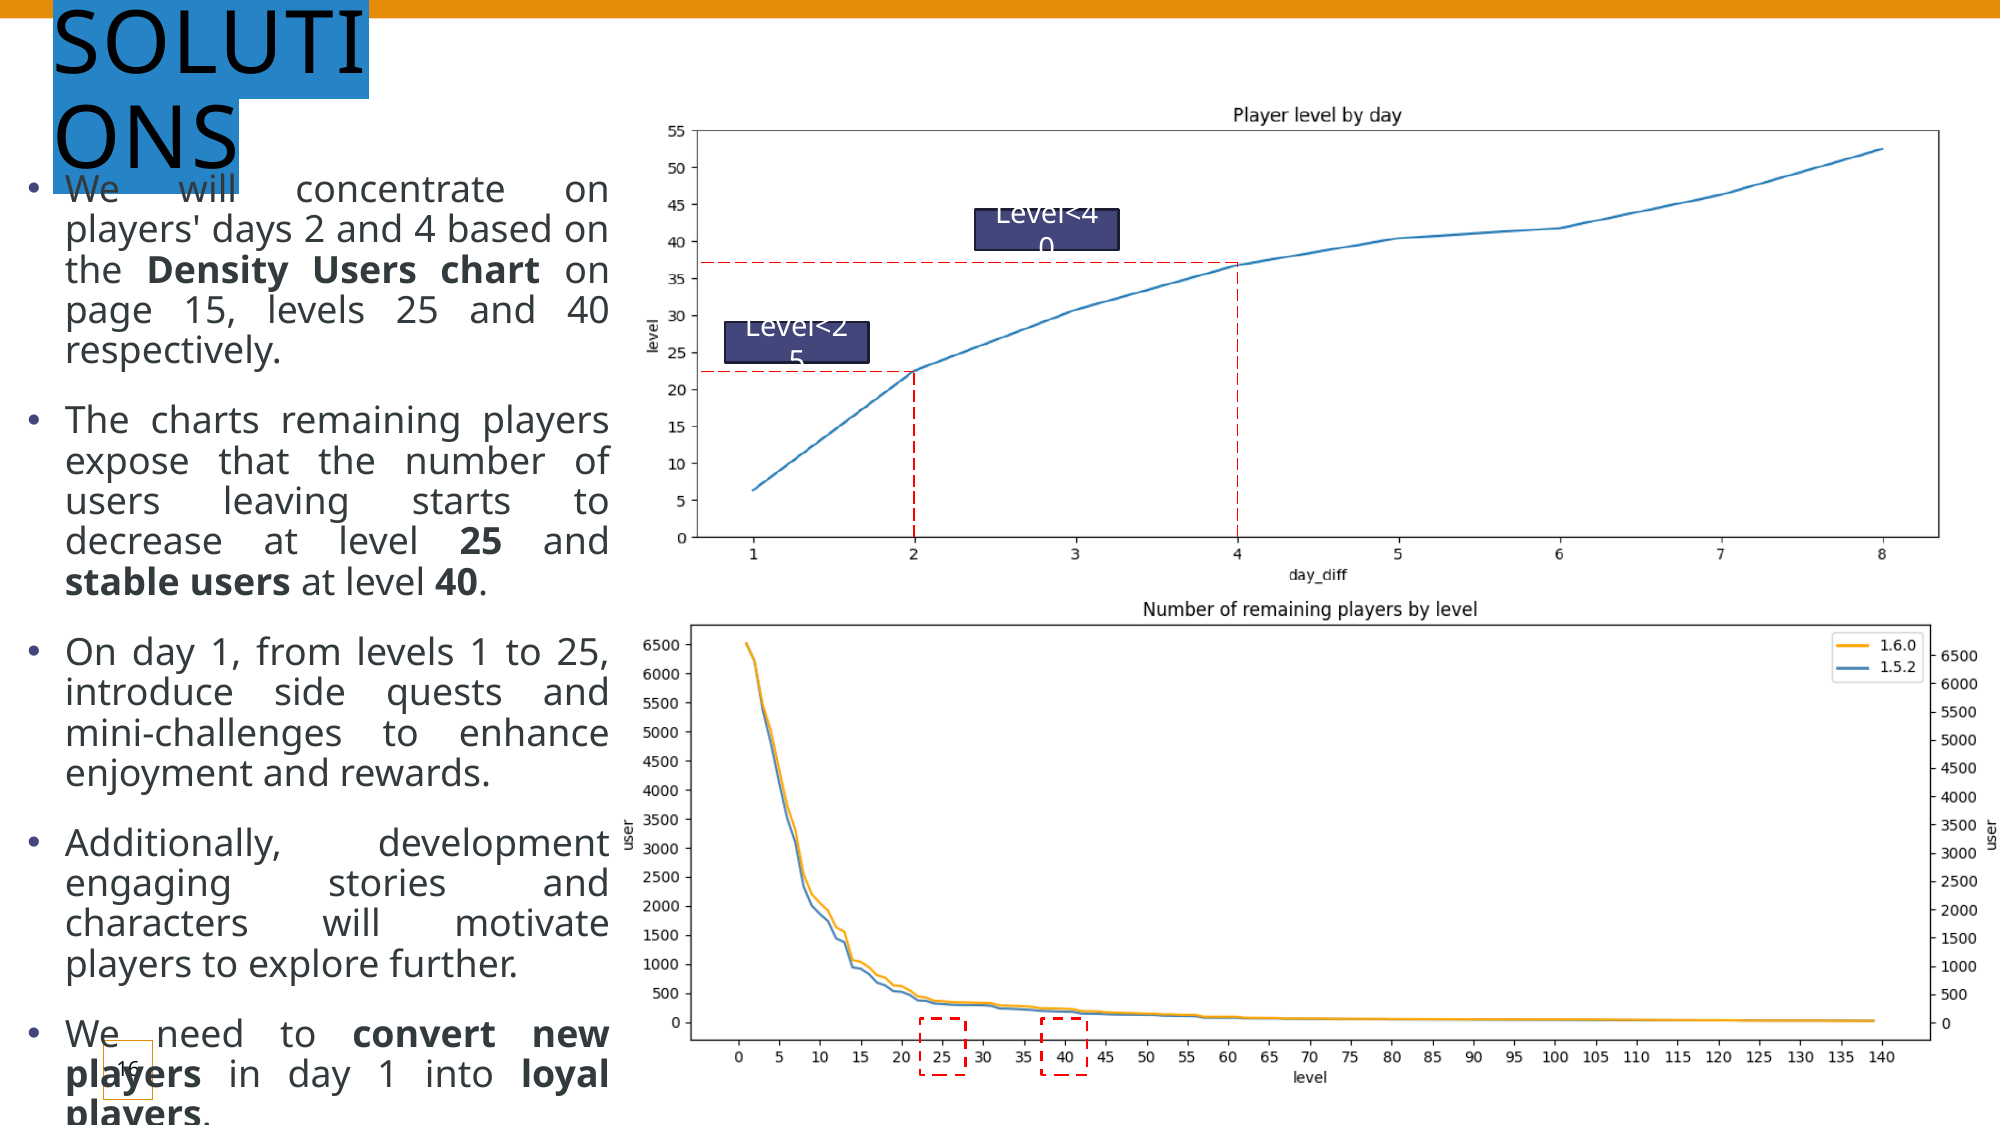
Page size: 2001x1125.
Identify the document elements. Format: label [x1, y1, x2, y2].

text_box [637, 99, 1944, 588]
text_box [612, 587, 2000, 1093]
picture [0, 18, 2000, 1125]
